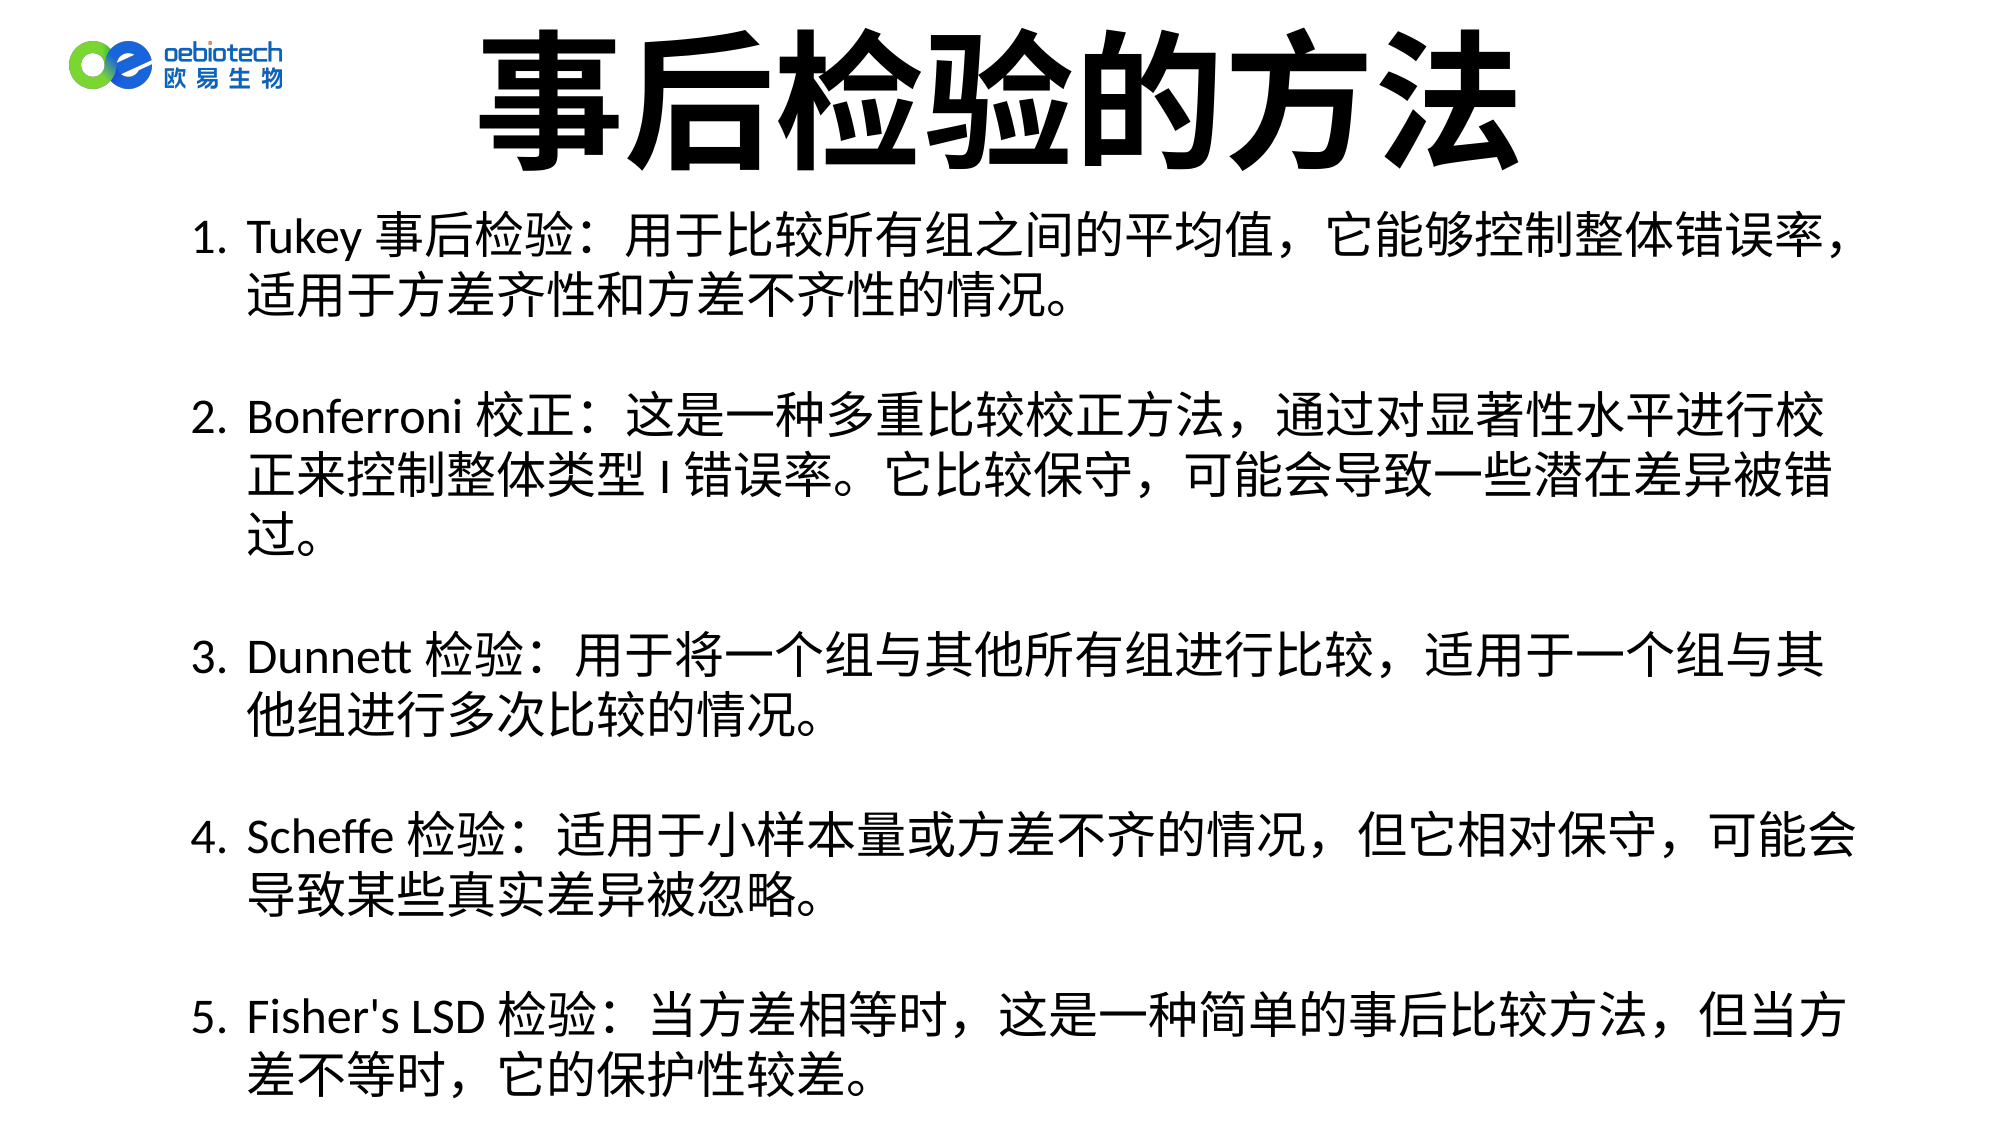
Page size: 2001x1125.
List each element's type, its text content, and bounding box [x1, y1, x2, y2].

text_box 事后检验的方法 [460, 0, 1540, 195]
text_box Tukey事后检验：用于比较所有组之间的平均值，它能够控制整体错误率，适用于方差齐性和方差不齐性的情况。 Bonferroni校正：这是一种多重比较校正方法，通过对显著性水平进行校正来控制整体类型I错误率。它比较保守，可能会导致一些潜在差异被错过。 Dunnett检验：用于将一个组与其他所有组进行比较，适用于一个组与其他组进行多次比较的情况。 Scheffe检验：适用于小样本量或方差不齐的情况，但它相对保守，可能会导致某些真实差异被忽略。 Fisher's LSD检验：当方差相等时，这是一种简单的事后比较方法，但当方差不等时，它的保护性较差。 [175, 196, 1876, 1112]
picture [69, 41, 282, 89]
